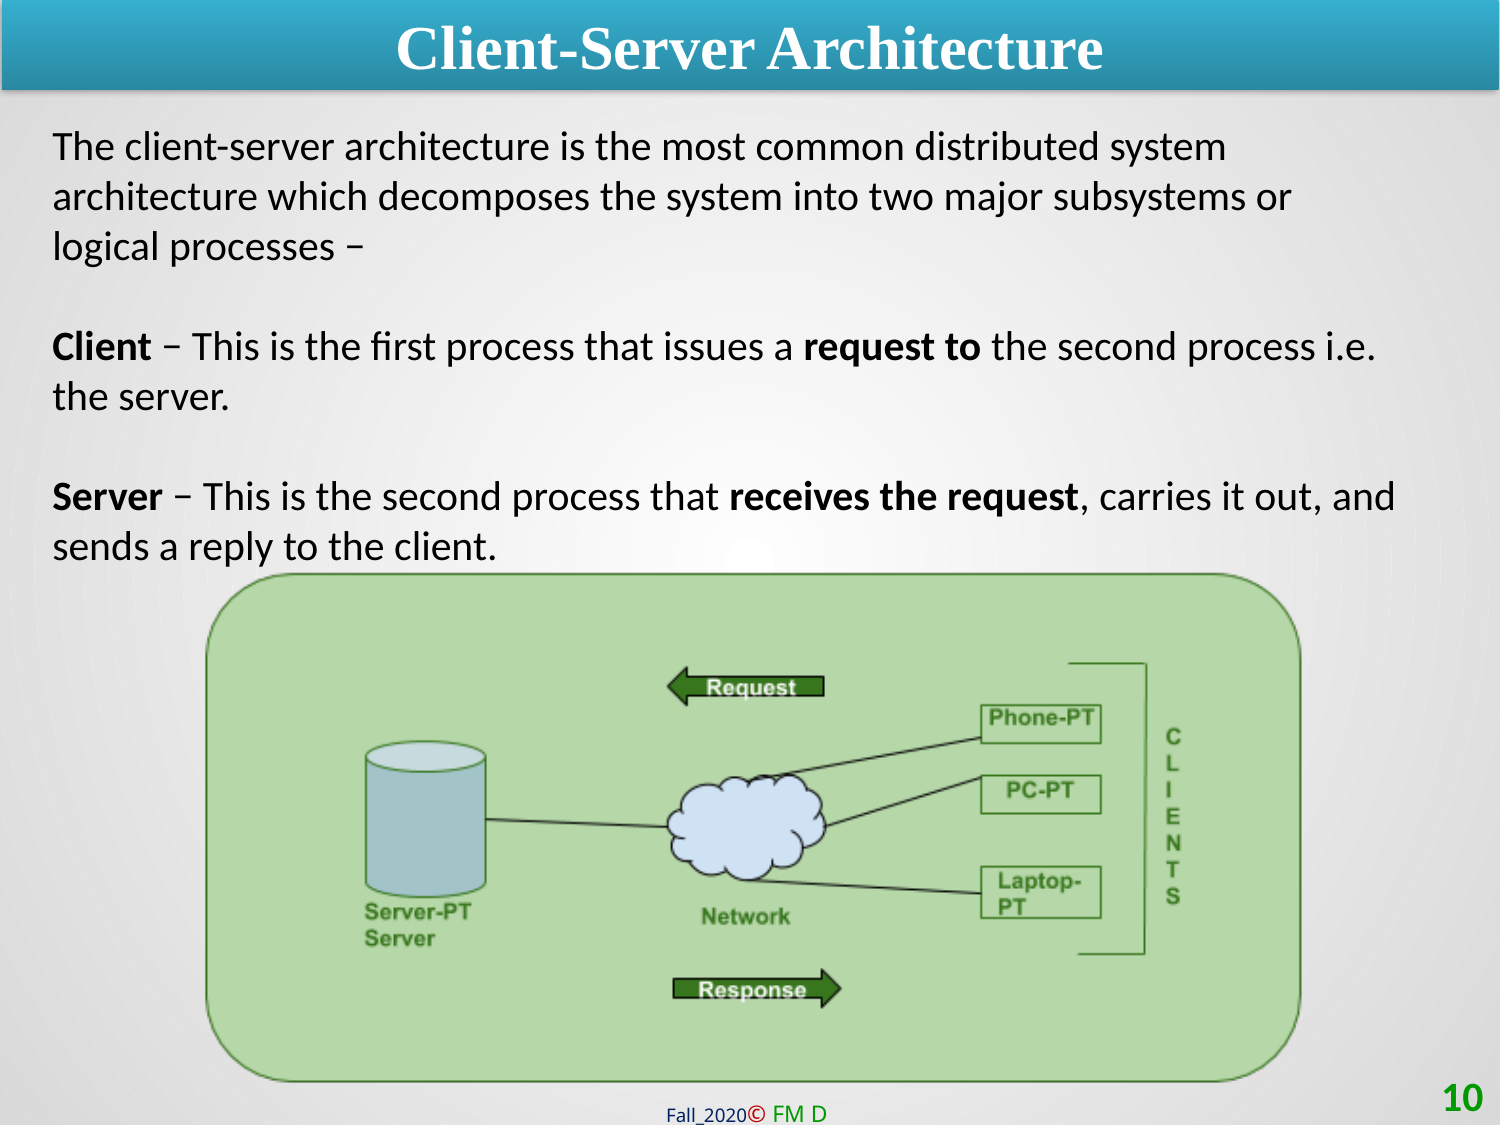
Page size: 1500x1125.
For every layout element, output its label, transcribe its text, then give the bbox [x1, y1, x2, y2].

picture [168, 547, 1332, 1099]
text_box Client-Server Architecture [2, 0, 1499, 90]
slide_number 10 [1148, 1065, 1499, 1125]
text_box The client-server architecture is the most common distributed system architecture which decomposes the system into two major subsystems or logical processes − Client − This is the first process that issues a request to the second process i.e. the server. Server − This is the second process that receives the request, carries it out, and sends a reply to the client. [37, 111, 1413, 577]
